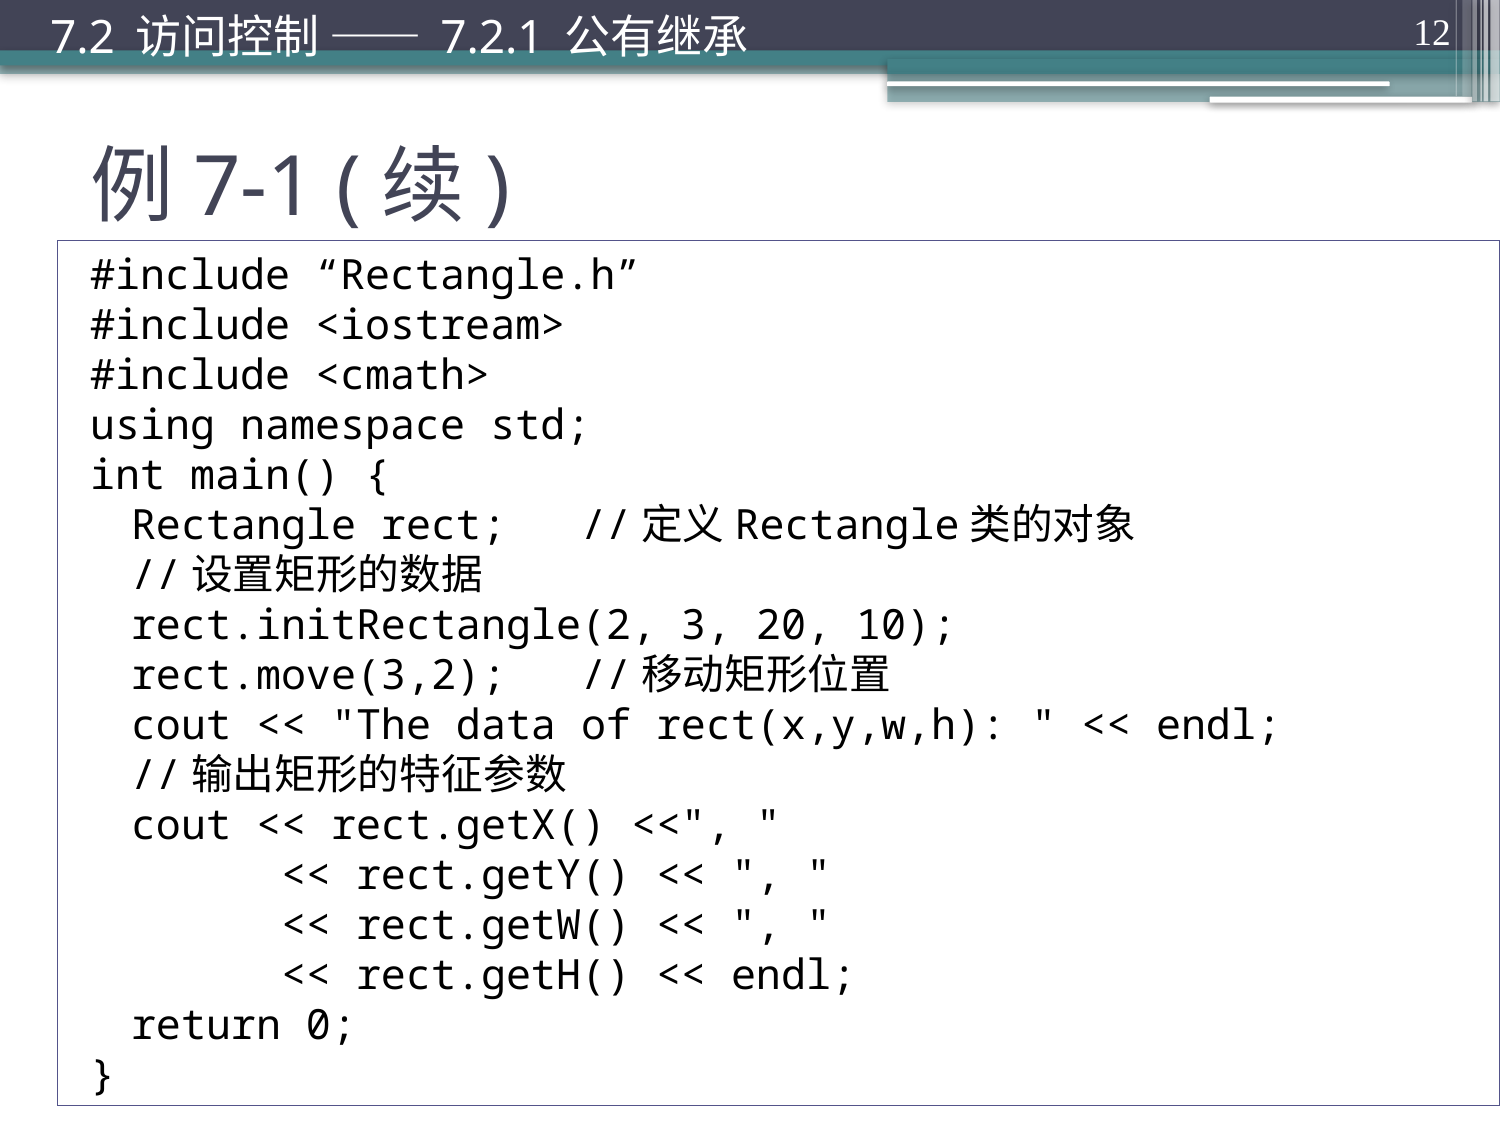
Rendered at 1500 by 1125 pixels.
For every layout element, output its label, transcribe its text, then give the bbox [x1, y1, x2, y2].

title 例7-1 (续) [75, 94, 1425, 240]
slide_number 12 [1400, 0, 1466, 61]
text_box 7.2 访问控制 —— 7.2.1 公有继承 [35, 0, 1400, 71]
list #include “Rectangle.h” #include <iostream> #include <cmath> using namespace std; int main() { Rectangle rect; //定义Rectangle类的对象 //设置矩形的数据 rect.initRectangle(2, 3, 20, 10); rect.move(3,2); //移动矩形位置 cout << "The data of rect(x,y,w,h): " << endl; //输出矩形的特征参数 cout << rect.getX() <<", " << rect.getY() << ", " << rect.getW() << ", " << rect.getH() << endl; return 0; } [57, 240, 1500, 1106]
